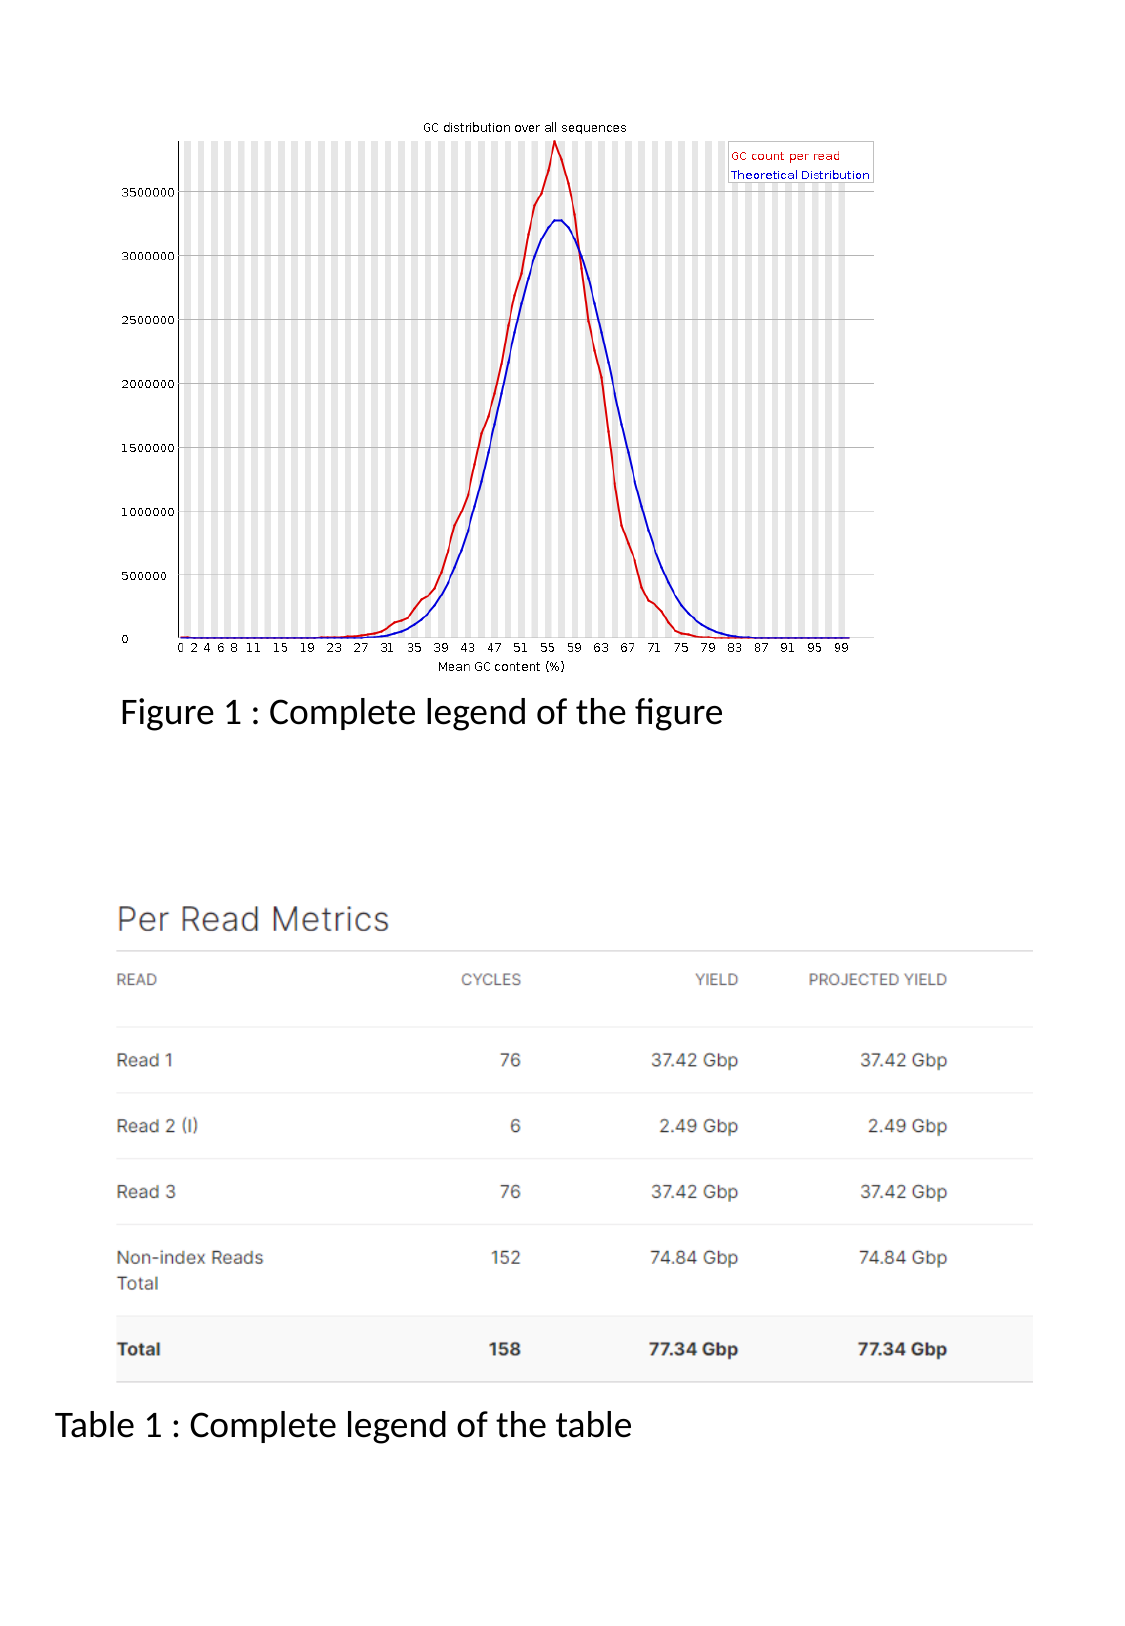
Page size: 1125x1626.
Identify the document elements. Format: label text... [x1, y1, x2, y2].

picture [101, 891, 1033, 1394]
text_box Table 1 : Complete legend of the table [40, 1392, 649, 1453]
text_box Figure 1 : Complete legend of the figure [105, 680, 740, 740]
picture [101, 112, 880, 680]
